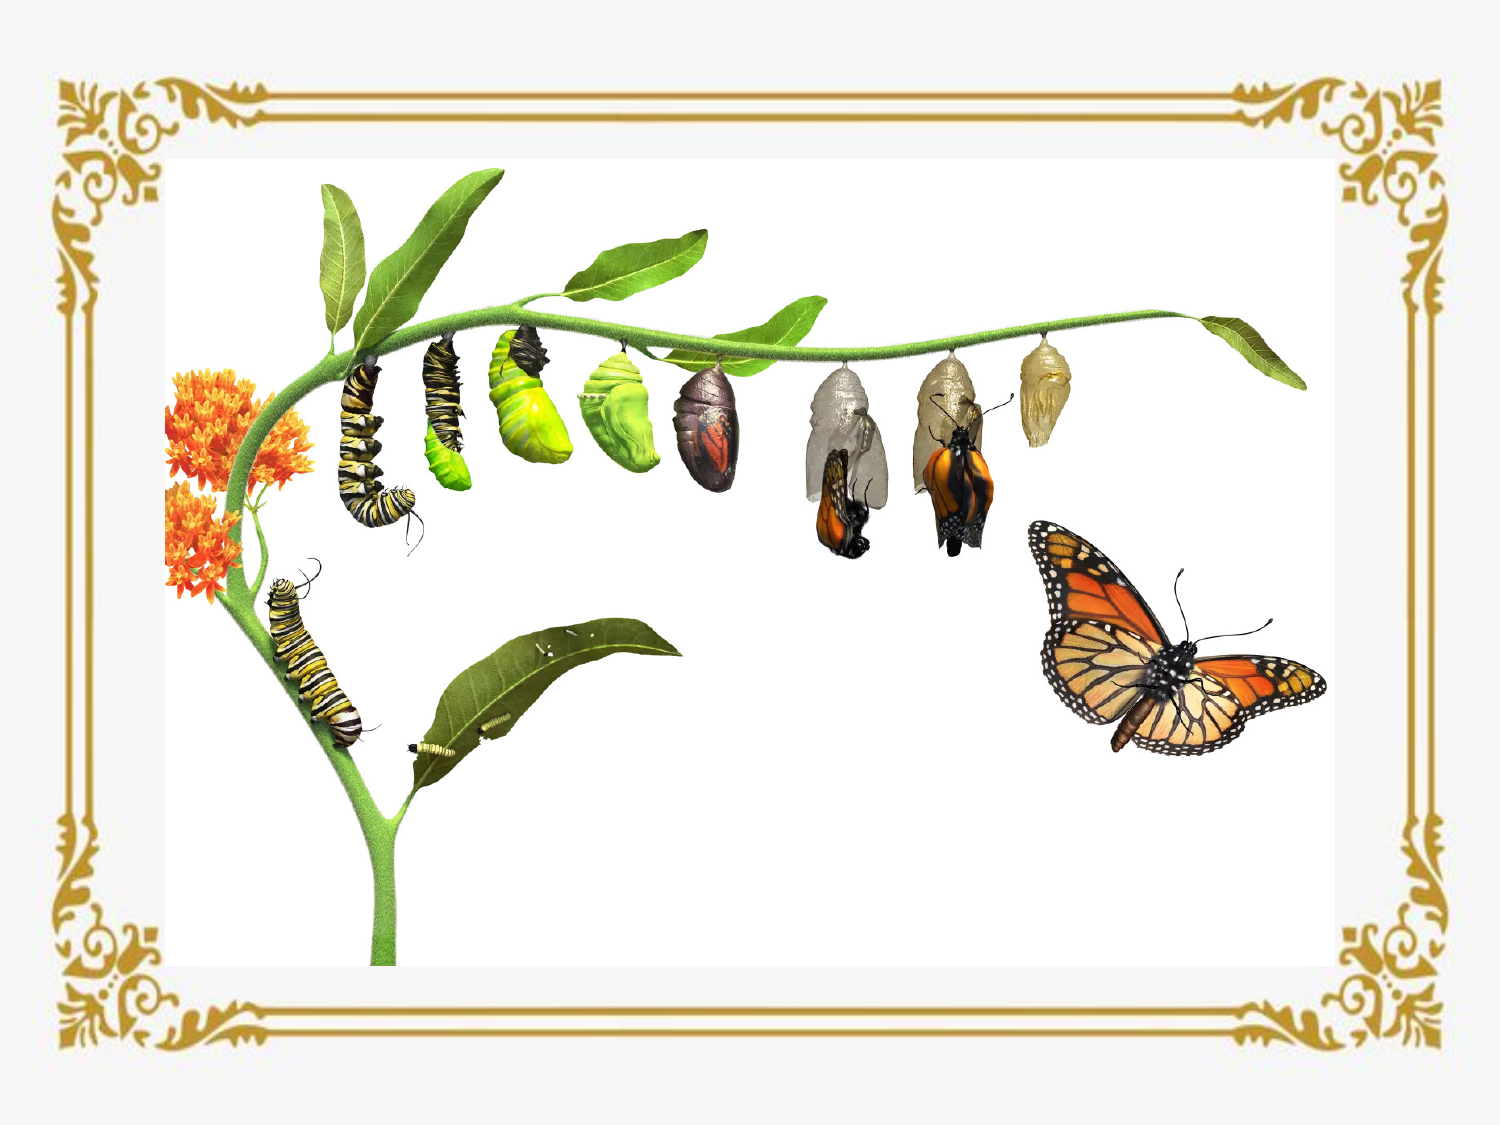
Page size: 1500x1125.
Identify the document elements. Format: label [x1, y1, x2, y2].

list [165, 159, 1335, 966]
picture [0, 0, 1500, 1125]
